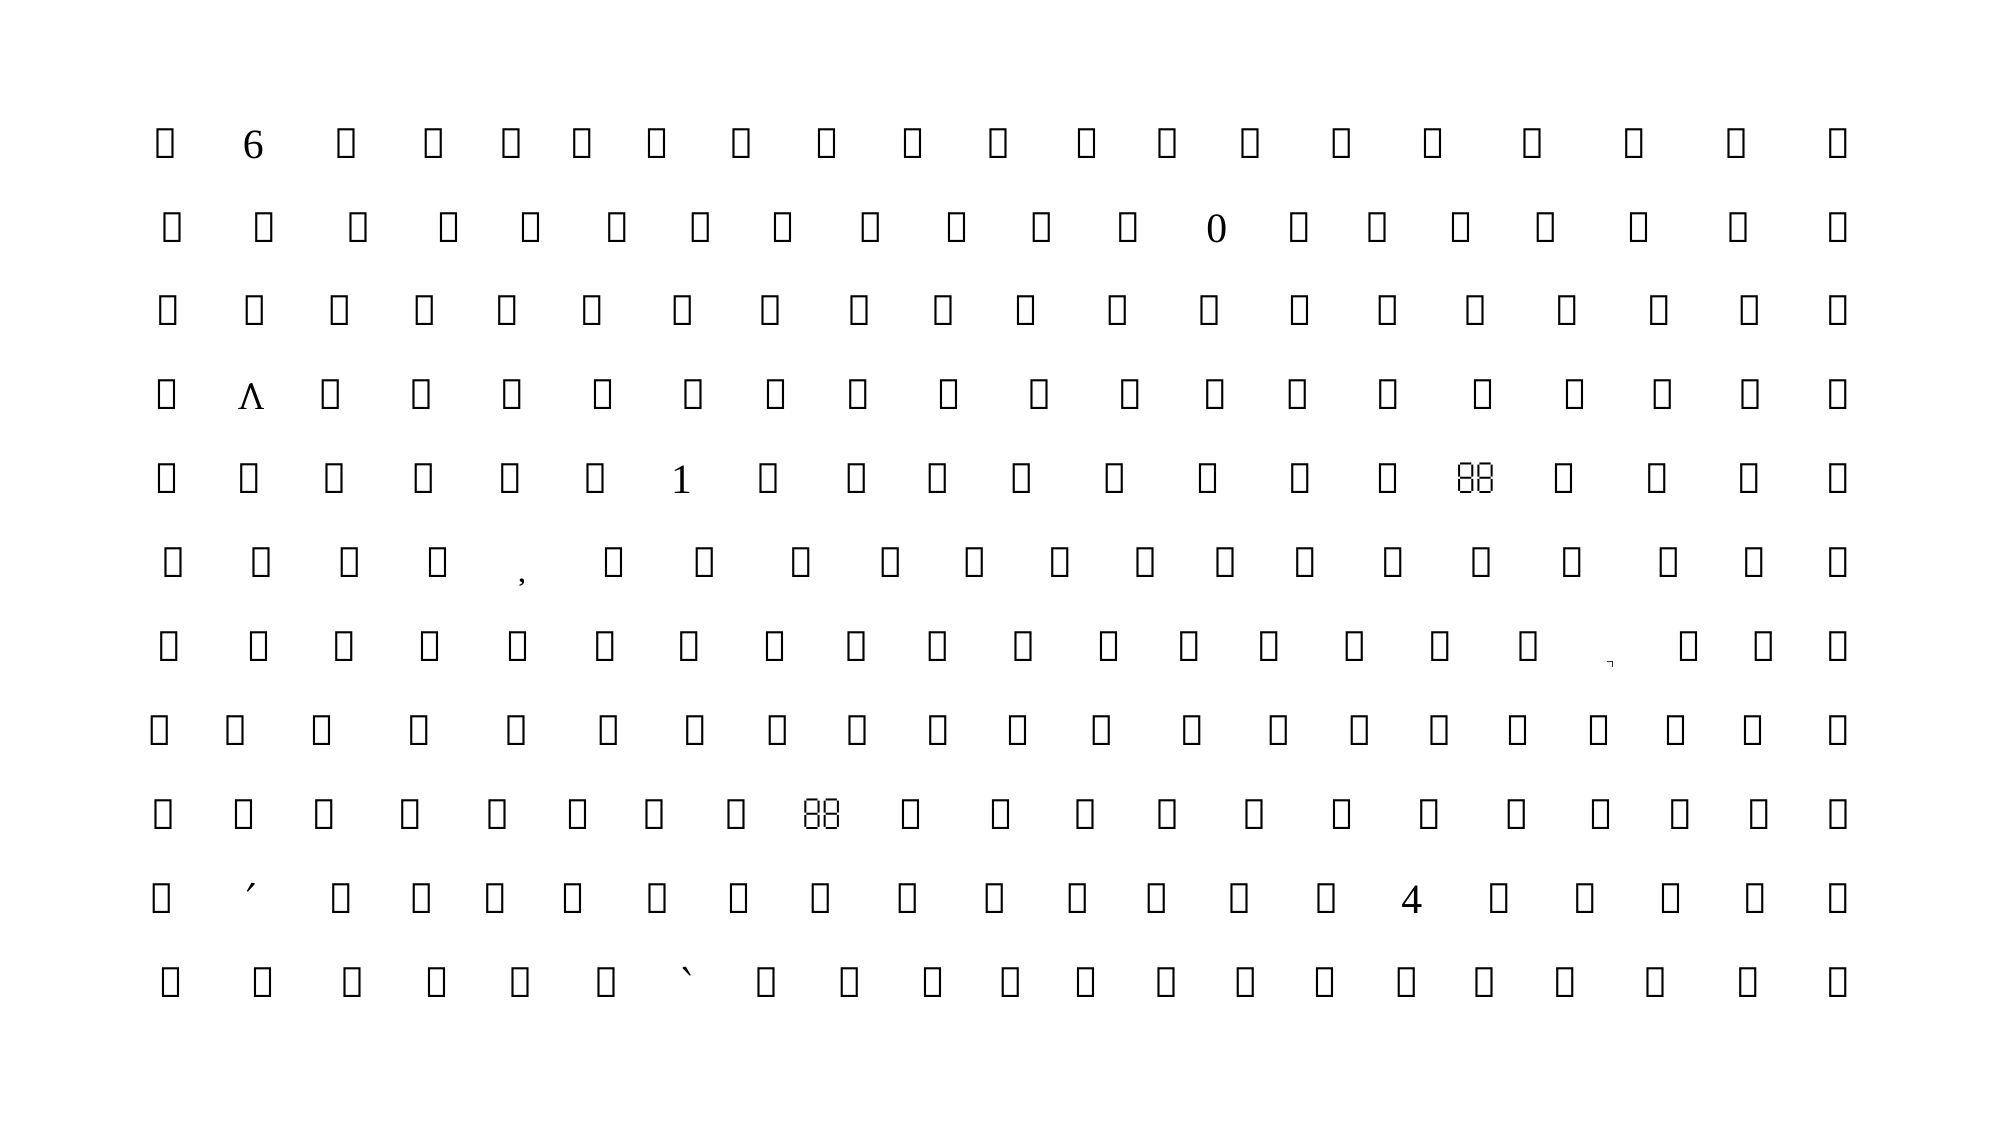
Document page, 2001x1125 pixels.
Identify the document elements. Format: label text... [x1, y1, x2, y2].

text_box  [966, 864, 1022, 929]
text_box  [970, 109, 1026, 174]
text_box  [1606, 109, 1662, 174]
text_box  [580, 696, 636, 761]
text_box  [578, 948, 634, 1013]
text_box  [1722, 360, 1778, 426]
text_box  [207, 696, 263, 761]
text_box  [1058, 948, 1113, 1013]
text_box  [1226, 780, 1282, 845]
text_box  [1810, 864, 1866, 929]
text_box  [1222, 109, 1278, 174]
text_box  [1057, 780, 1113, 845]
text_box  [1411, 696, 1467, 761]
text_box  [1539, 276, 1595, 342]
text_box  [482, 444, 538, 510]
text_box  [1635, 360, 1690, 426]
text_box  [140, 276, 196, 342]
text_box  [396, 444, 451, 510]
text_box  [143, 948, 198, 1013]
text_box  [382, 780, 438, 845]
text_box  [1241, 612, 1297, 678]
text_box  [1360, 360, 1416, 426]
text_box  [1087, 444, 1142, 510]
text_box  [830, 360, 886, 426]
text_box  [1661, 612, 1716, 678]
text_box  [661, 612, 717, 678]
text_box  [990, 696, 1045, 761]
text_box  [929, 192, 984, 258]
text_box  [1810, 780, 1866, 845]
text_box  [1386, 864, 1438, 929]
text_box  [1627, 948, 1683, 1013]
text_box  [1360, 276, 1415, 342]
text_box  [221, 444, 277, 510]
text_box  [1810, 696, 1866, 761]
text_box  [1727, 864, 1783, 929]
text_box  [995, 612, 1051, 678]
text_box  [829, 696, 885, 761]
text_box  [910, 612, 965, 678]
text_box  [577, 612, 633, 678]
text_box  [921, 360, 976, 426]
text_box  [755, 192, 811, 258]
text_box  [1014, 192, 1069, 258]
text_box  [1500, 612, 1556, 678]
text_box  [232, 864, 271, 929]
text_box  [330, 192, 386, 258]
text_box  [885, 109, 940, 174]
text_box  [397, 276, 452, 342]
text_box  [983, 948, 1038, 1013]
text_box  [1128, 864, 1184, 929]
text_box  [303, 360, 358, 426]
text_box  [1074, 696, 1129, 761]
text_box  [738, 948, 794, 1013]
text_box  [1571, 696, 1626, 761]
text_box  [484, 360, 540, 426]
text_box  [1412, 612, 1468, 678]
text_box  [1059, 109, 1114, 174]
text_box  [786, 780, 858, 845]
text_box  [223, 360, 274, 426]
text_box  [1405, 109, 1460, 174]
text_box  [748, 360, 803, 426]
text_box  [667, 948, 706, 1013]
text_box  [1181, 276, 1237, 342]
text_box  [843, 192, 898, 258]
text_box  [306, 444, 362, 510]
text_box  [1708, 109, 1764, 174]
text_box  [831, 276, 887, 342]
text_box  [1736, 612, 1791, 678]
text_box  [141, 612, 197, 678]
text_box  [227, 276, 282, 342]
text_box  [1180, 444, 1236, 510]
text_box  [1591, 612, 1629, 678]
text_box  [1504, 109, 1560, 174]
text_box  [490, 612, 546, 678]
text_box  [233, 528, 289, 594]
text_box  [133, 864, 189, 929]
text_box  [1648, 696, 1703, 761]
text_box  [564, 276, 620, 342]
text_box  [554, 109, 609, 174]
text_box  [1297, 948, 1352, 1013]
text_box  [1726, 528, 1782, 594]
text_box  [1314, 780, 1369, 845]
text_box  [1810, 444, 1866, 510]
text_box  [1089, 276, 1145, 342]
text_box  [1139, 109, 1195, 174]
text_box  [139, 360, 194, 426]
text_box  [1360, 444, 1416, 510]
text_box  [883, 780, 939, 845]
text_box  [828, 444, 884, 510]
text_box  [629, 109, 684, 174]
text_box  [1471, 864, 1527, 929]
text_box  [1161, 612, 1216, 678]
text_box  [1643, 864, 1699, 929]
text_box  [1349, 192, 1405, 258]
text_box  [947, 528, 1002, 594]
text_box  [1365, 528, 1421, 594]
text_box  [1573, 780, 1628, 845]
text_box  [1100, 192, 1156, 258]
text_box  [993, 444, 1049, 510]
text_box  [1102, 360, 1158, 426]
text_box  [228, 109, 279, 174]
text_box  [1011, 360, 1067, 426]
text_box  [1217, 948, 1273, 1013]
text_box  [1440, 444, 1511, 510]
text_box  [1557, 864, 1613, 929]
text_box  [296, 780, 352, 845]
text_box  [910, 696, 966, 761]
text_box  [1211, 864, 1267, 929]
text_box  [1117, 528, 1173, 594]
text_box  [677, 528, 732, 594]
text_box  [747, 612, 802, 678]
text_box  [586, 528, 641, 594]
text_box  [324, 948, 380, 1013]
text_box  [483, 109, 539, 174]
text_box  [1810, 612, 1866, 678]
text_box  [1710, 192, 1766, 258]
text_box  [665, 360, 721, 426]
text_box  [792, 864, 848, 929]
text_box  [1731, 780, 1787, 845]
text_box  [1547, 360, 1602, 426]
text_box  [1298, 864, 1354, 929]
text_box  [575, 360, 630, 426]
text_box  [1271, 192, 1327, 258]
text_box  [749, 696, 805, 761]
text_box  [1272, 276, 1327, 342]
text_box  [1537, 948, 1593, 1013]
text_box  [1327, 612, 1382, 678]
text_box  [1032, 528, 1088, 594]
text_box  [1640, 528, 1696, 594]
text_box  [673, 192, 728, 258]
text_box  [235, 948, 291, 1013]
text_box  [236, 192, 292, 258]
text_box  [1138, 948, 1194, 1013]
text_box  [1810, 360, 1866, 426]
text_box  [1433, 192, 1488, 258]
text_box  [1269, 360, 1325, 426]
text_box  [910, 444, 965, 510]
text_box  [1720, 948, 1776, 1013]
text_box  [312, 276, 367, 342]
text_box  [1453, 528, 1509, 594]
text_box  [740, 444, 796, 510]
text_box  [131, 696, 187, 761]
text_box  [231, 612, 286, 678]
text_box  [316, 612, 372, 678]
text_box  [145, 528, 201, 594]
text_box  [144, 192, 200, 258]
text_box  [828, 612, 884, 678]
text_box  [409, 948, 464, 1013]
text_box  [821, 948, 877, 1013]
text_box  [1191, 192, 1243, 258]
text_box  [294, 696, 349, 761]
text_box  [216, 780, 271, 845]
text_box  [1401, 780, 1457, 845]
text_box  [667, 696, 723, 761]
text_box  [391, 696, 447, 761]
text_box  [1725, 696, 1781, 761]
text_box  [488, 696, 544, 761]
text_box  [1631, 276, 1687, 342]
text_box  [1490, 696, 1545, 761]
text_box  [393, 360, 449, 426]
text_box  [1455, 360, 1510, 426]
text_box  [1536, 444, 1591, 510]
text_box  [1611, 192, 1666, 258]
text_box  [1810, 948, 1866, 1013]
text_box  [137, 109, 193, 174]
text_box  [998, 276, 1053, 342]
text_box  [1378, 948, 1434, 1013]
text_box  [545, 864, 600, 929]
text_box  [626, 780, 682, 845]
text_box  [1810, 192, 1866, 258]
text_box  [742, 276, 798, 342]
text_box  [479, 276, 535, 342]
text_box  [589, 192, 645, 258]
text_box  [1251, 696, 1306, 761]
text_box  [1805, 276, 1871, 342]
text_box  [1810, 528, 1866, 594]
text_box  [1456, 948, 1512, 1013]
text_box  [1139, 780, 1195, 845]
text_box  [1629, 444, 1685, 510]
text_box  [773, 528, 829, 594]
text_box  [1187, 360, 1243, 426]
text_box  [711, 864, 766, 929]
text_box  [402, 612, 457, 678]
text_box  [1447, 276, 1503, 342]
text_box  [139, 444, 194, 510]
text_box  [1197, 528, 1253, 594]
text_box  [1488, 780, 1544, 845]
text_box  [550, 780, 605, 845]
text_box  [405, 109, 461, 174]
text_box  [1331, 696, 1387, 761]
text_box  [503, 192, 558, 258]
text_box  [799, 109, 855, 174]
text_box  [1652, 780, 1707, 845]
text_box  [1081, 612, 1136, 678]
text_box  [1721, 276, 1777, 342]
text_box  [1721, 444, 1777, 510]
text_box  [1049, 864, 1105, 929]
text_box  [905, 948, 960, 1013]
text_box  [421, 192, 476, 258]
text_box  [503, 528, 548, 594]
text_box  [629, 864, 685, 929]
text_box  [656, 444, 707, 510]
text_box  [467, 864, 523, 929]
text_box  [1810, 109, 1866, 174]
text_box  [393, 864, 449, 929]
text_box  [321, 528, 377, 594]
text_box  [879, 864, 935, 929]
text_box  [135, 780, 191, 845]
text_box  [915, 276, 971, 342]
text_box  [492, 948, 548, 1013]
text_box  [567, 444, 623, 510]
text_box  [1314, 109, 1369, 174]
text_box  [1272, 444, 1328, 510]
text_box  [655, 276, 710, 342]
text_box  [1544, 528, 1600, 594]
text_box  [862, 528, 918, 594]
text_box  [973, 780, 1029, 845]
text_box  [1518, 192, 1573, 258]
text_box  [469, 780, 525, 845]
text_box  [410, 528, 465, 594]
text_box  [313, 864, 369, 929]
text_box  [1277, 528, 1333, 594]
text_box  [1164, 696, 1220, 761]
text_box  [708, 780, 764, 845]
text_box  [318, 109, 374, 174]
text_box  [713, 109, 769, 174]
